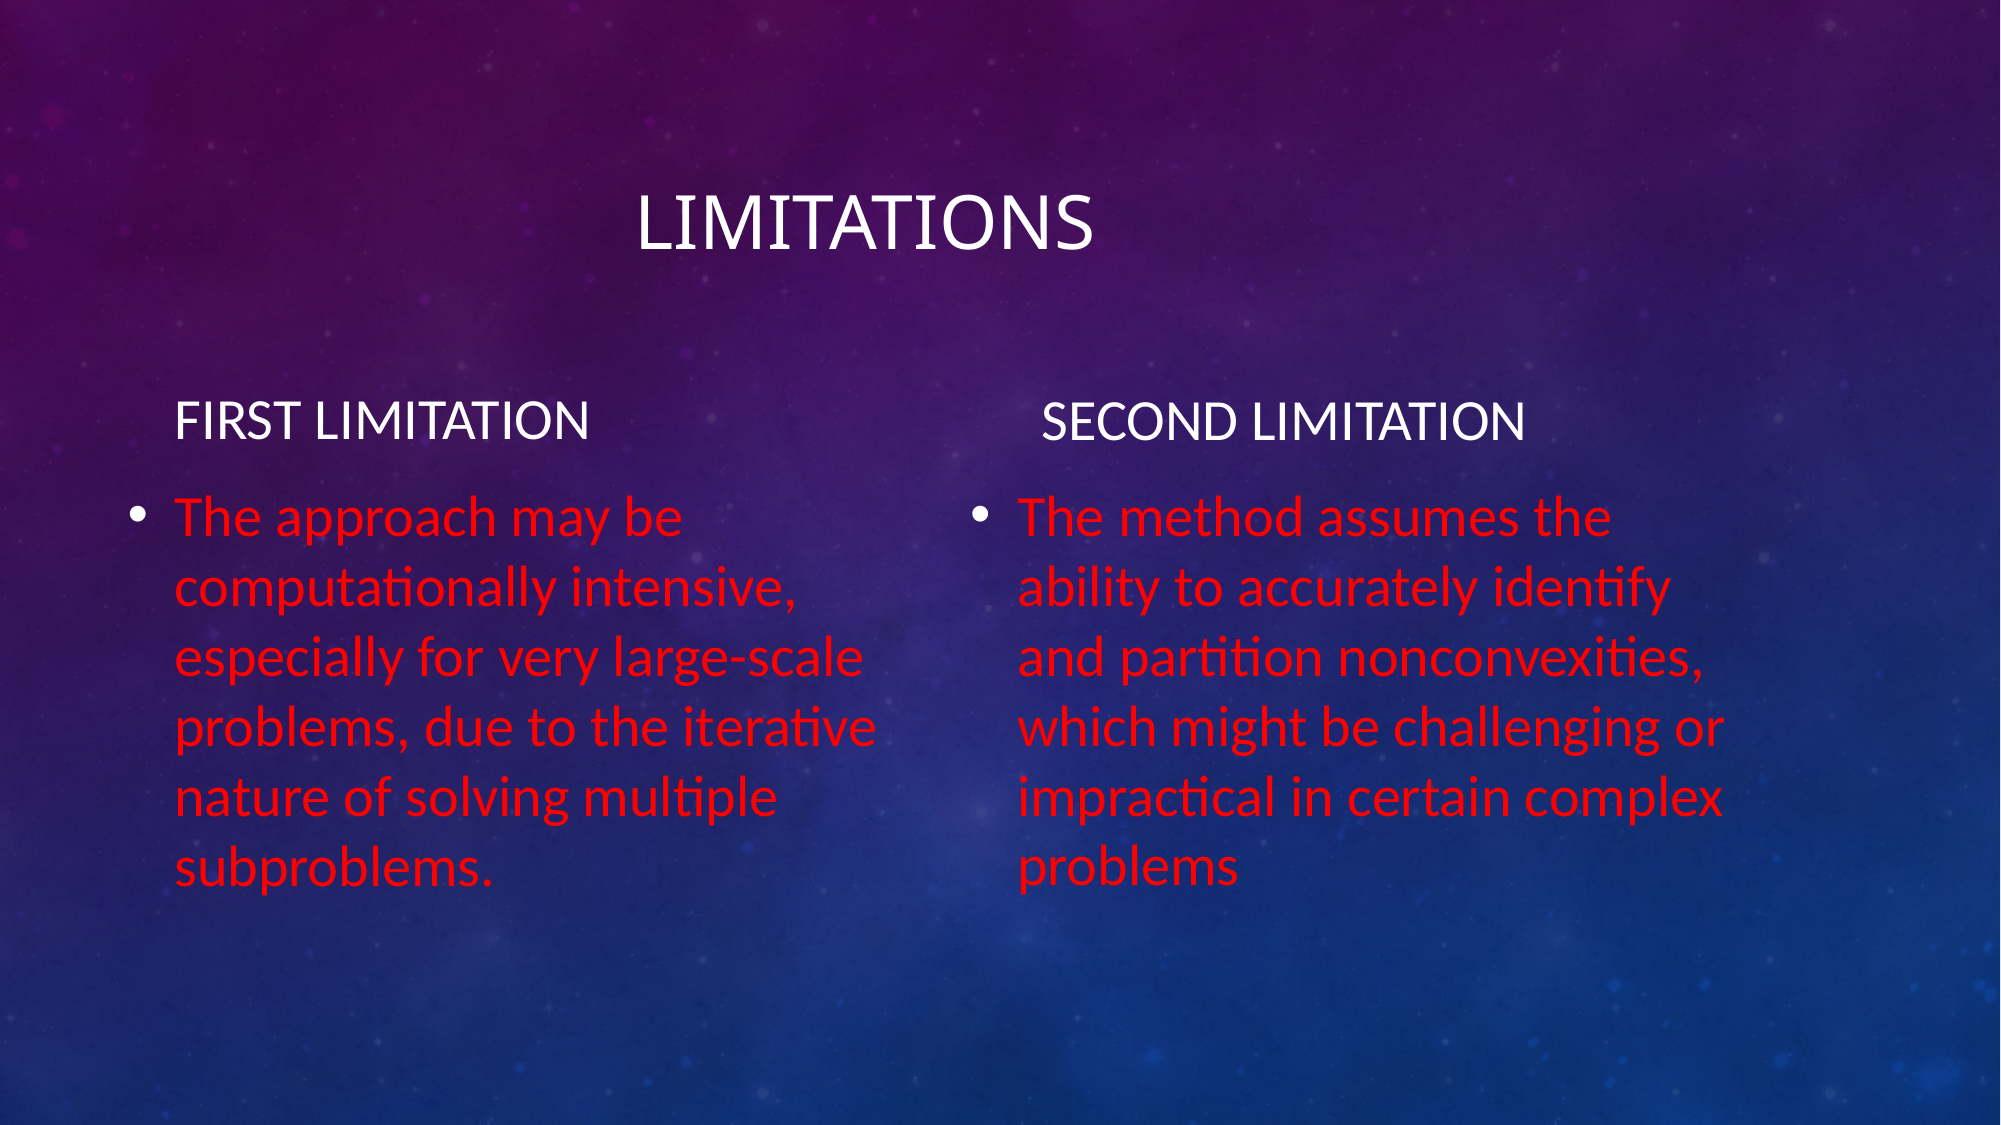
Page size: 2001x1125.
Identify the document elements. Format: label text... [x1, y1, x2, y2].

picture [0, 0, 2001, 1125]
list The approach may be computationally intensive, especially for very large-scale problems, due to the iterative nature of solving multiple subproblems. [112, 470, 933, 950]
list FIRST LIMITATION [159, 363, 933, 459]
title lIMITATIONS [112, 99, 1775, 339]
list SECOND LIMITATION [999, 365, 1775, 460]
list The method assumes the ability to accurately identify and partition nonconvexities, which might be challenging or impractical in certain complex problems [955, 470, 1775, 950]
